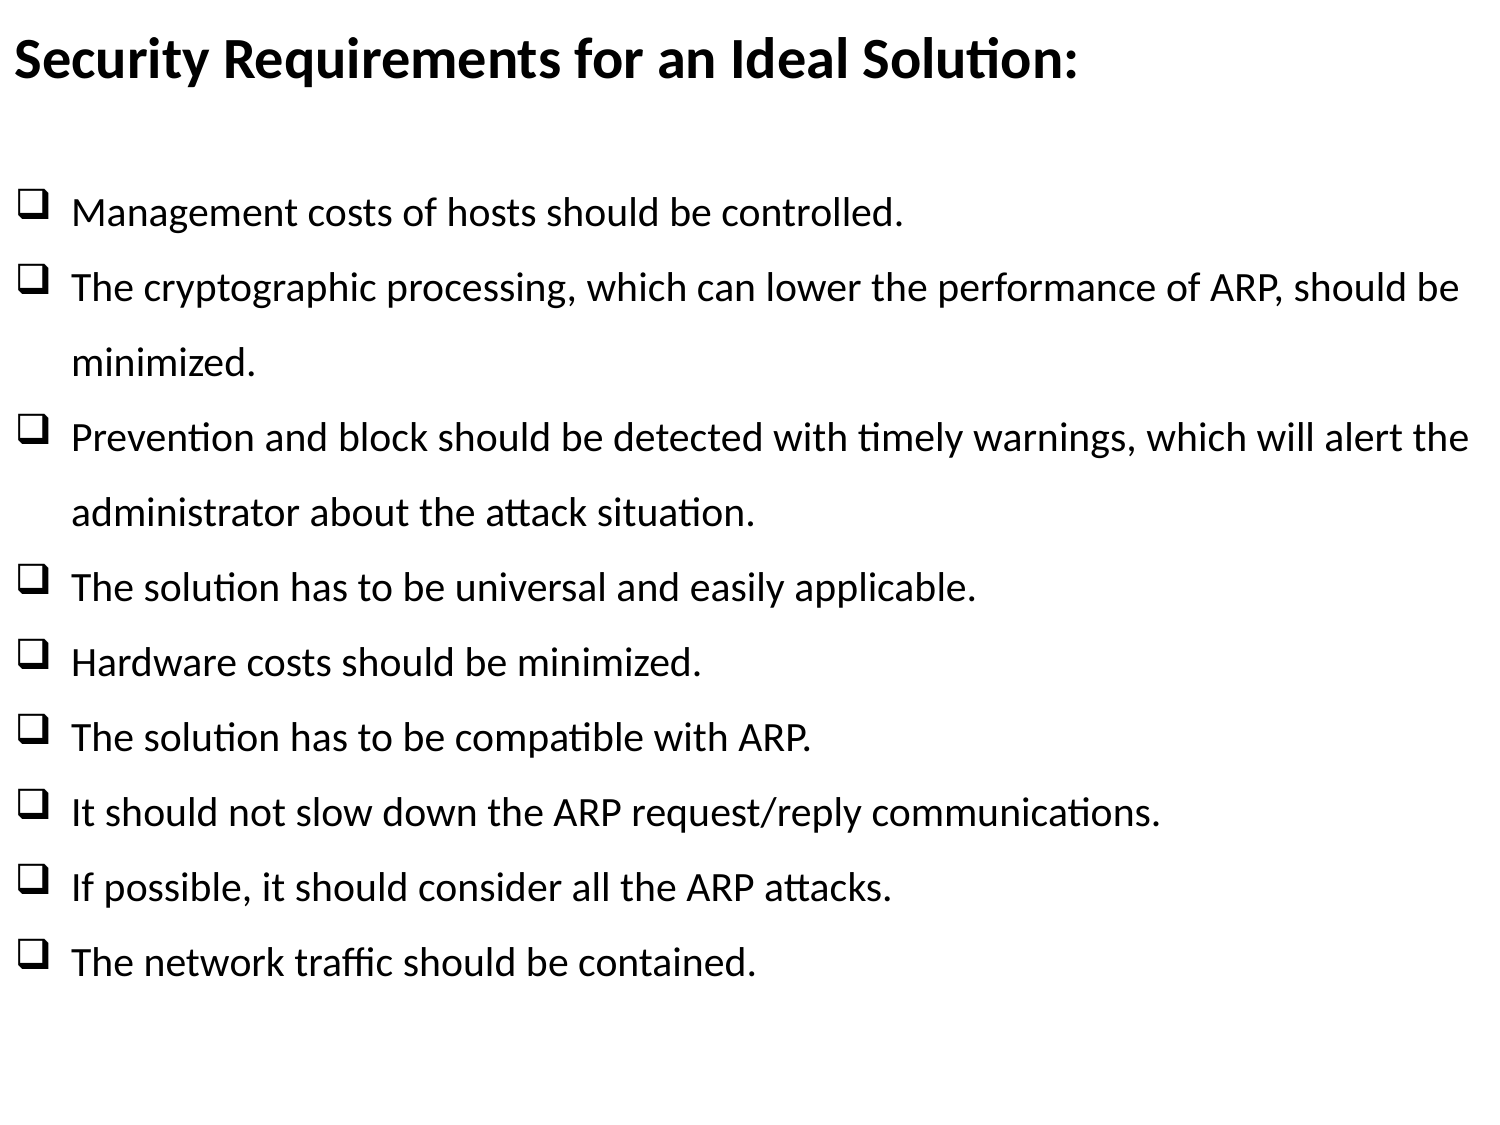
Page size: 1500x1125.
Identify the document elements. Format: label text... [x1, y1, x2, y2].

text_box Security Requirements for an Ideal Solution: Management costs of hosts should be controlled. The cryptographic processing, which can lower the performance of ARP, should be minimized. Prevention and block should be detected with timely warnings, which will alert the administrator about the attack situation. The solution has to be universal and easily applicable. Hardware costs should be minimized. The solution has to be compatible with ARP. It should not slow down the ARP request/reply communications. If possible, it should consider all the ARP attacks. The network traffic should be contained. [0, 12, 1500, 993]
